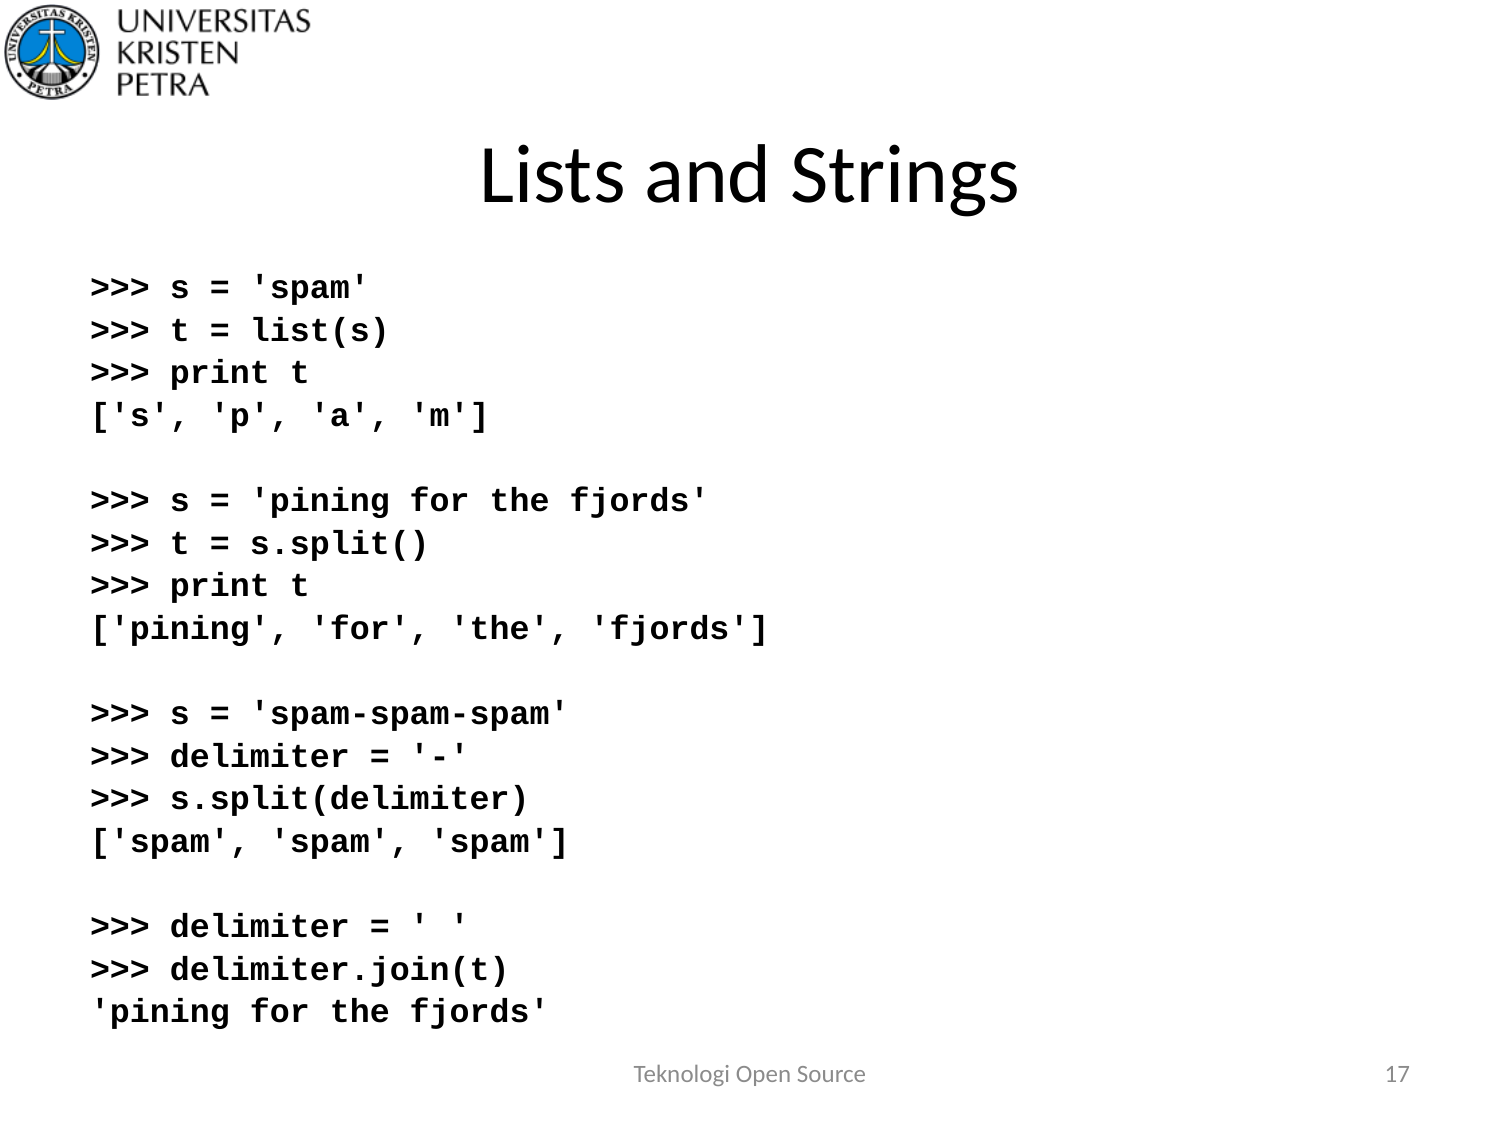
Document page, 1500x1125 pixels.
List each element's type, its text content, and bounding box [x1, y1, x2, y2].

picture [4, 4, 313, 100]
title Lists and Strings [75, 75, 1425, 262]
list >>> s = 'spam' >>> t = list(s) >>> print t ['s', 'p', 'a', 'm'] >>> s = 'pining for the fjords' >>> t = s.split() >>> print t ['pining', 'for', 'the', 'fjords'] >>> s = 'spam-spam-spam' >>> delimiter = '-' >>> s.split(delimiter) ['spam', 'spam', 'spam'] >>> delimiter = ' ' >>> delimiter.join(t) 'pining for the fjords' [75, 262, 1425, 1005]
slide_number 17 [1074, 1042, 1425, 1103]
footer Teknologi Open Source [512, 1042, 988, 1103]
